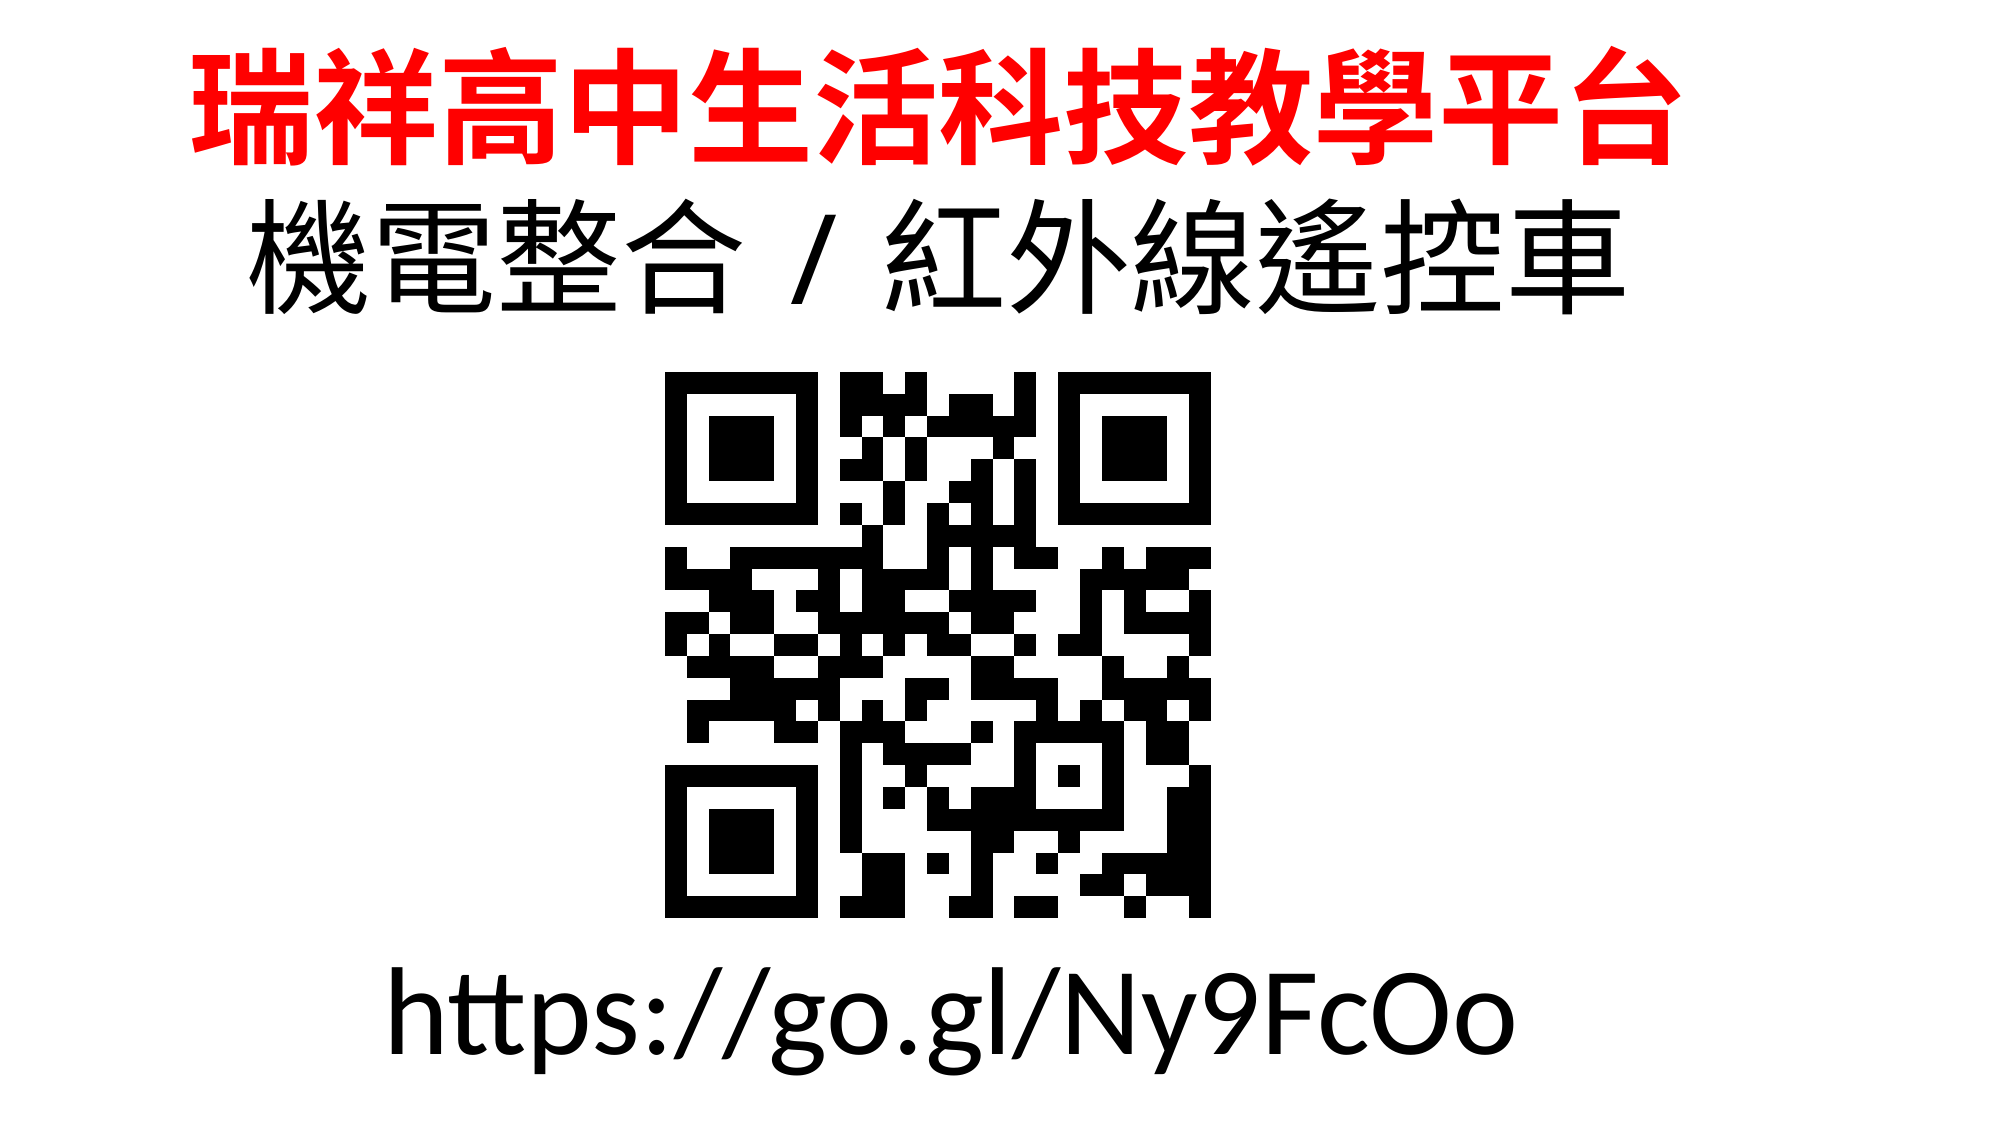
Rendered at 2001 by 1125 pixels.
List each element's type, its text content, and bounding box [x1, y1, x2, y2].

text_box 瑞祥高中生活科技教學平台 機電整合/紅外線遙控車 [75, 21, 1803, 337]
picture [578, 285, 1299, 1006]
text_box https://go.gl/Ny9FcOo [368, 921, 1659, 1087]
